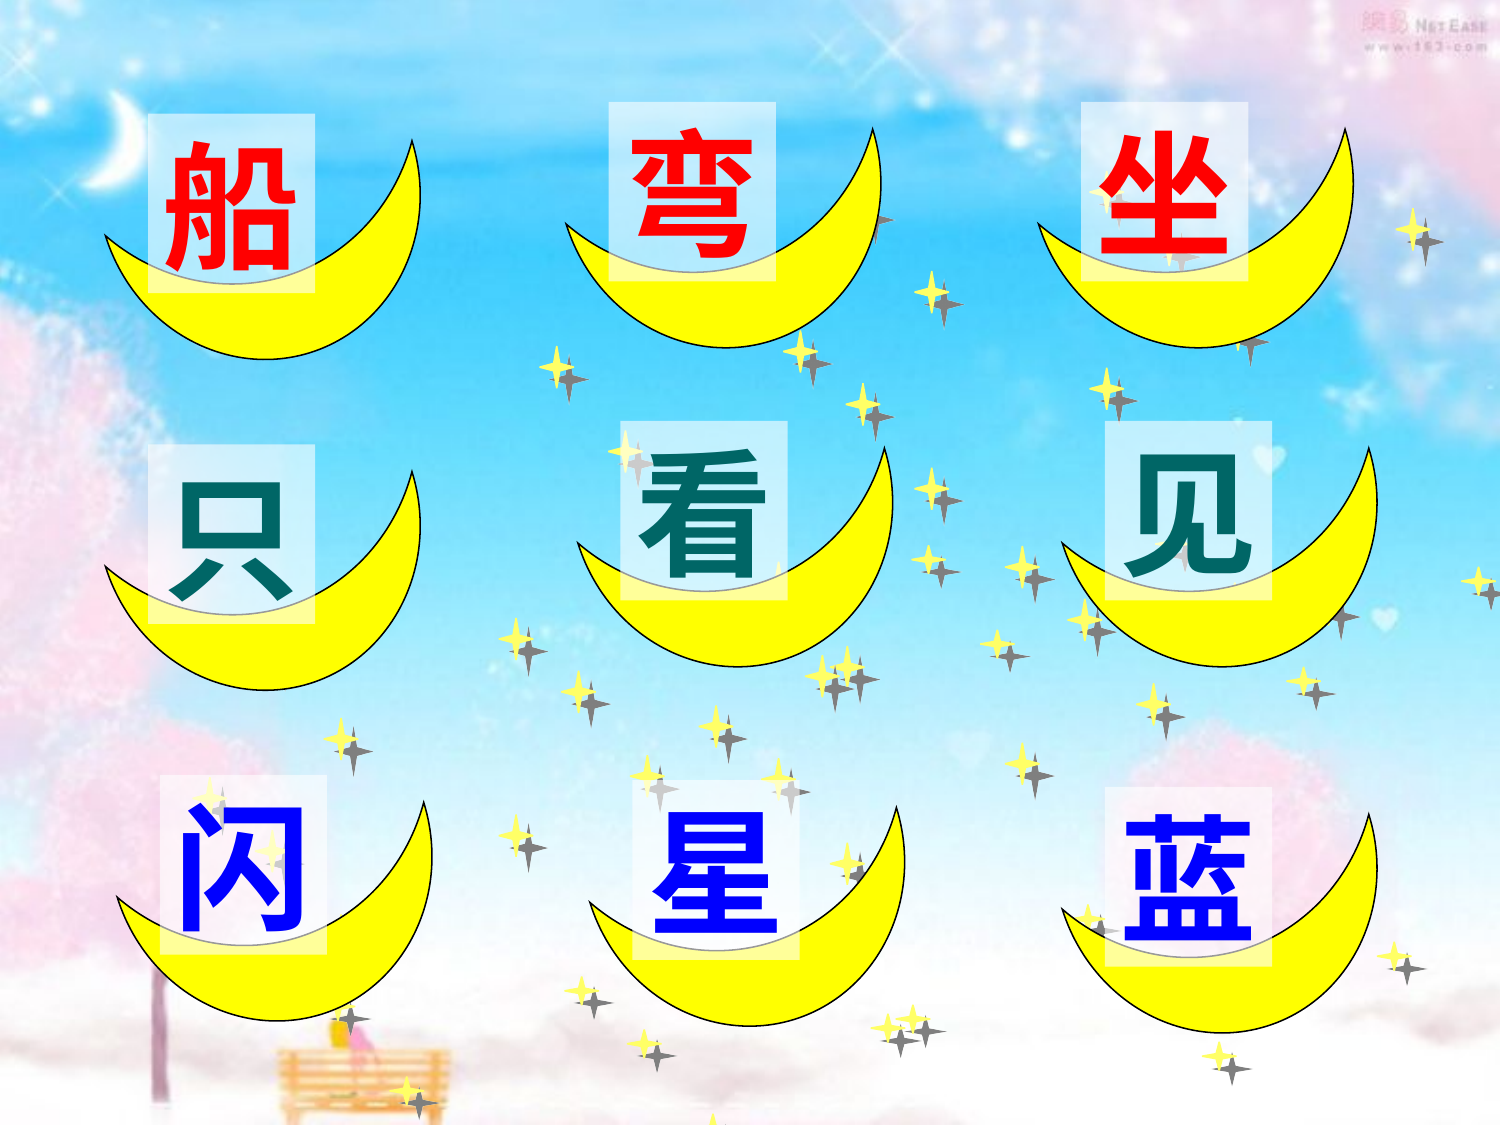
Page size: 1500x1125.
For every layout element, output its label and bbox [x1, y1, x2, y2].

text_box [1080, 420, 1402, 664]
text_box [135, 774, 457, 1019]
text_box [608, 779, 930, 1024]
text_box [584, 101, 906, 345]
text_box [1056, 101, 1379, 345]
picture [0, 0, 1500, 1125]
text_box [123, 113, 446, 357]
text_box [192, 170, 1496, 1125]
text_box [596, 420, 918, 664]
text_box [1080, 786, 1402, 1031]
text_box [123, 443, 446, 688]
